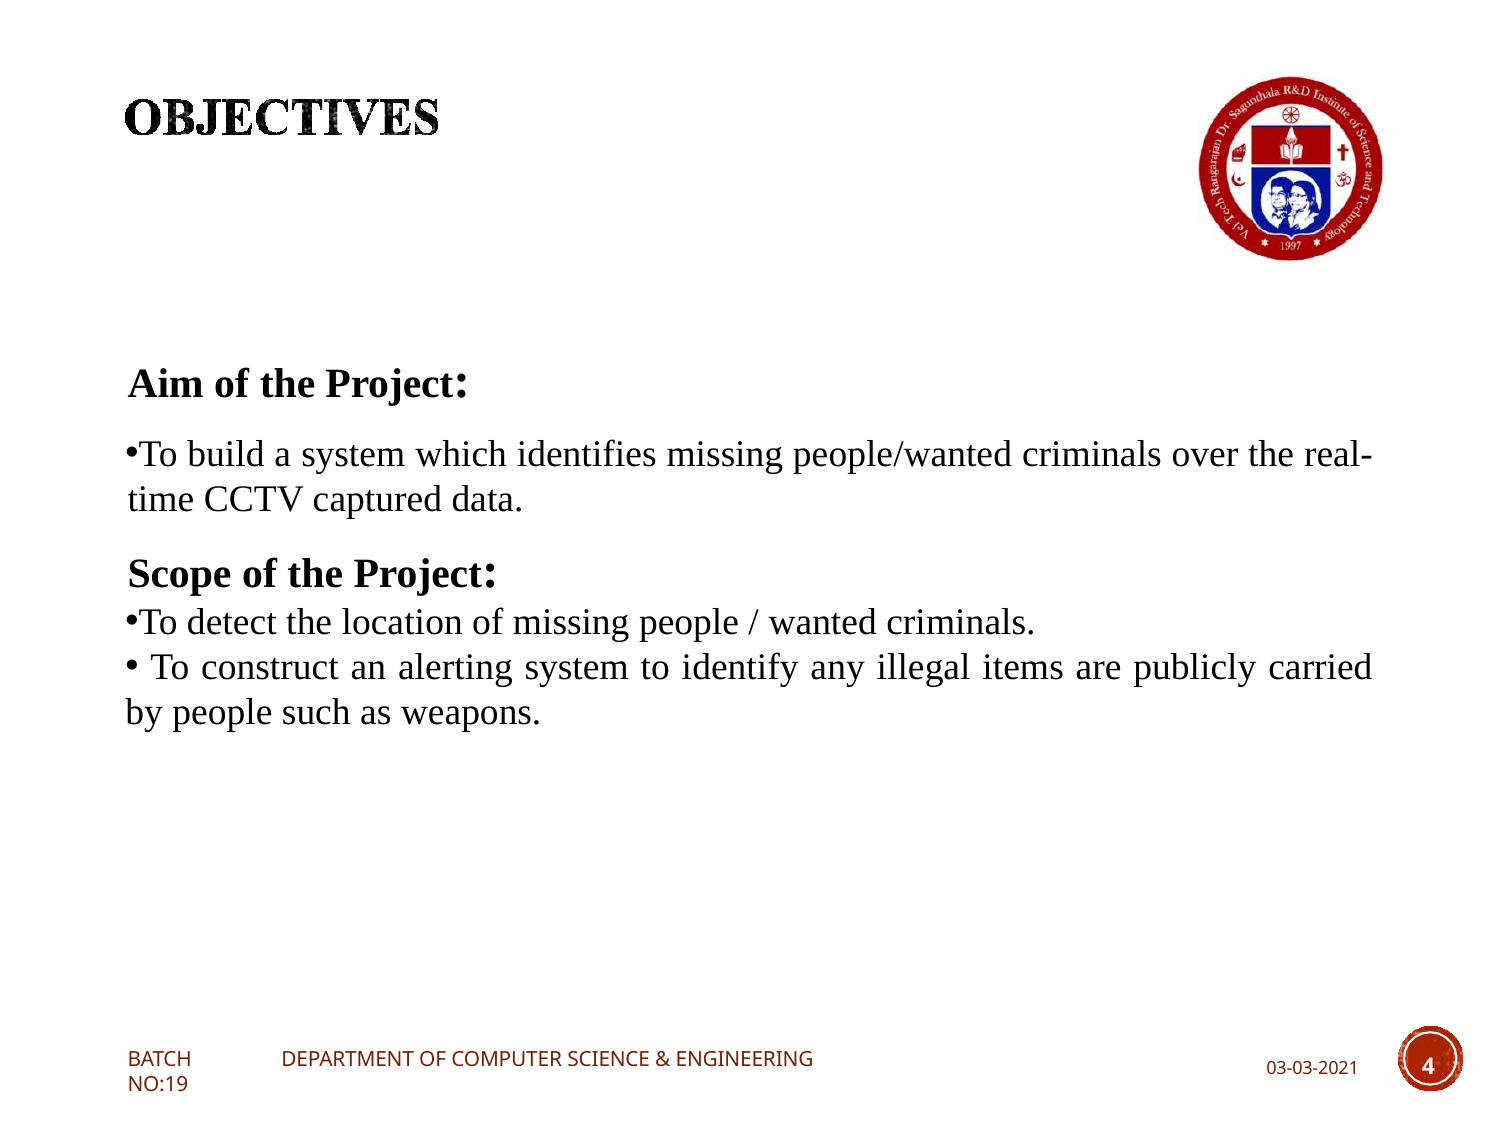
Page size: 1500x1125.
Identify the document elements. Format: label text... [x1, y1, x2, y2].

footer BATCH NO:19 [125, 1045, 243, 1074]
picture [1412, 1034, 1455, 1073]
picture [1198, 76, 1383, 261]
picture [124, 99, 438, 135]
slide_number DEPARTMENT OF COMPUTER SCIENCE & ENGINEERING [279, 1045, 837, 1074]
text_box Aim of the Project: To build a system which identifies missing people/wanted criminals over the real-time CCTV captured data. Scope of the Project: To detect the location of missing people / wanted criminals. To construct an alerting system to identify any illegal items are publicly carried by people such as weapons. [125, 326, 1375, 732]
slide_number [1264, 1043, 1449, 1075]
picture [1413, 1075, 1447, 1083]
picture [1398, 1026, 1463, 1091]
